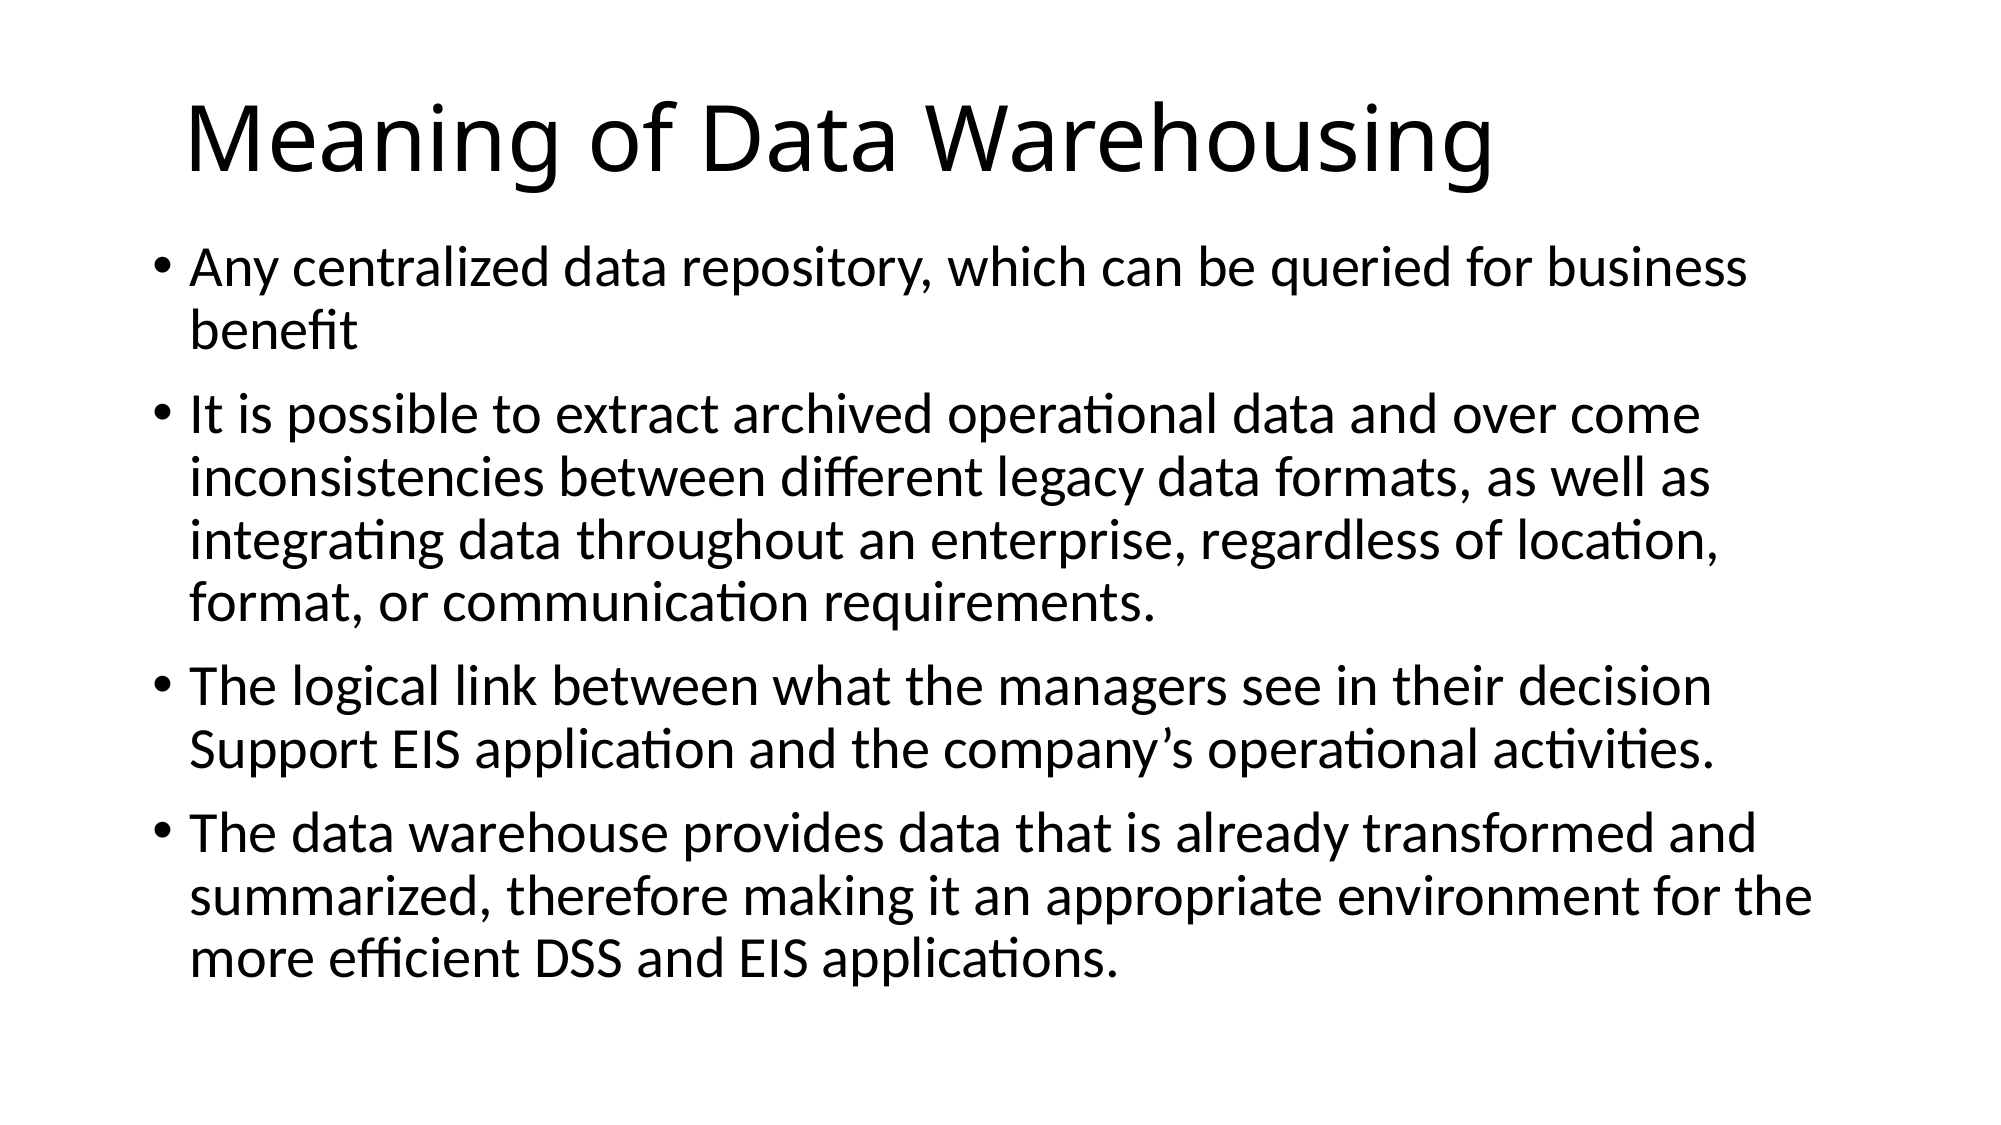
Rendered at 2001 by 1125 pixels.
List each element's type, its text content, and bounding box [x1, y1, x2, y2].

list Any centralized data repository, which can be queried for business benefit It is possible to extract archived operational data and over come inconsistencies between different legacy data formats, as well as integrating data throughout an enterprise, regardless of location, format, or communication requirements. The logical link between what the managers see in their decision Support EIS application and the company’s operational activities. The data warehouse provides data that is already transformed and summarized, therefore making it an appropriate environment for the more efficient DSS and EIS applications. [137, 229, 1863, 1053]
title Meaning of Data Warehousing [168, 32, 1894, 251]
